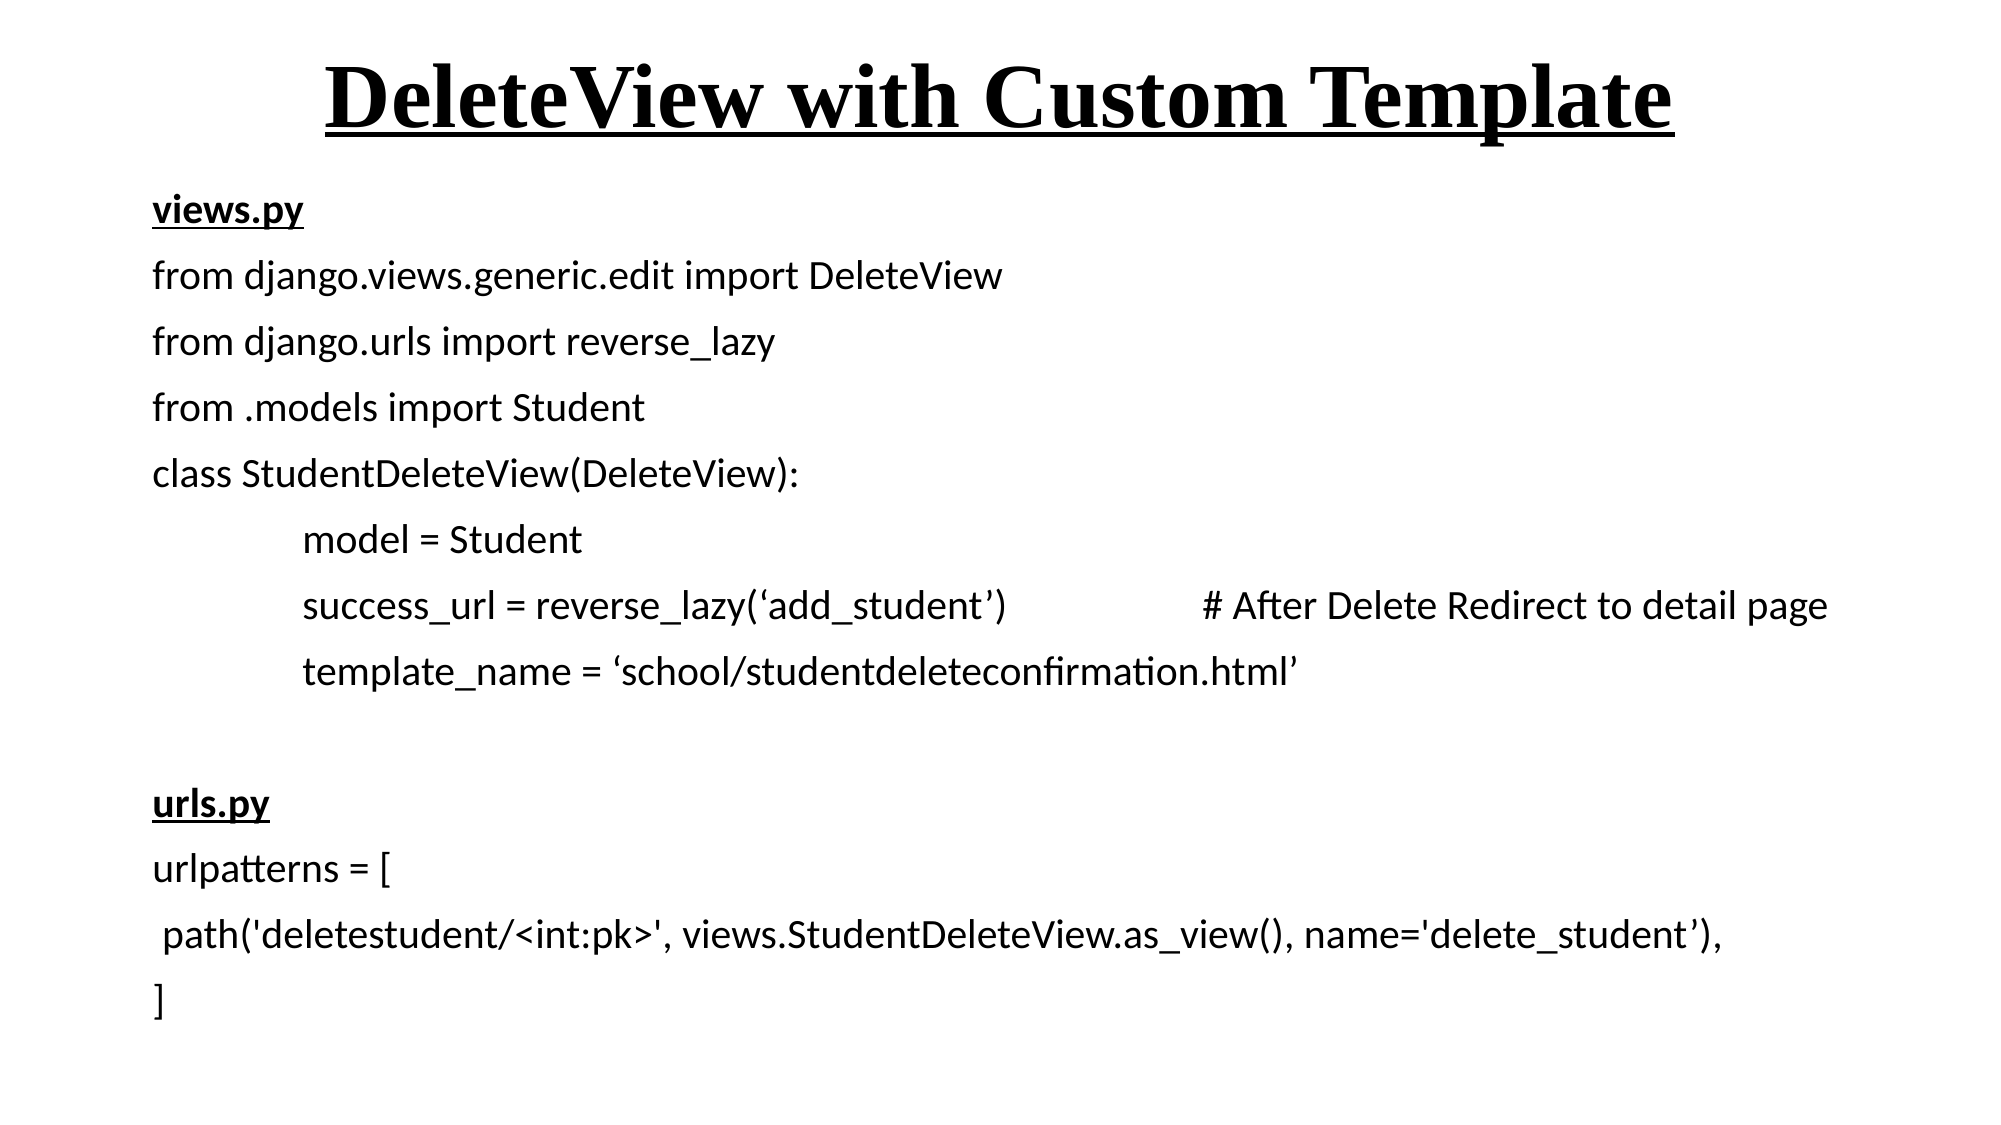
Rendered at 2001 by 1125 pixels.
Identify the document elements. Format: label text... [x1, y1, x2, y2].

title DeleteView with Custom Template [137, 14, 1863, 180]
list views.py from django.views.generic.edit import DeleteView from django.urls import reverse_lazy from .models import Student class StudentDeleteView(DeleteView): model = Student success_url = reverse_lazy(‘add_student’) # After Delete Redirect to detail page template_name = ‘school/studentdeleteconfirmation.html’ urls.py urlpatterns = [ path('deletestudent/<int:pk>', views.StudentDeleteView.as_view(), name='delete_student’), ] [137, 180, 1863, 1056]
